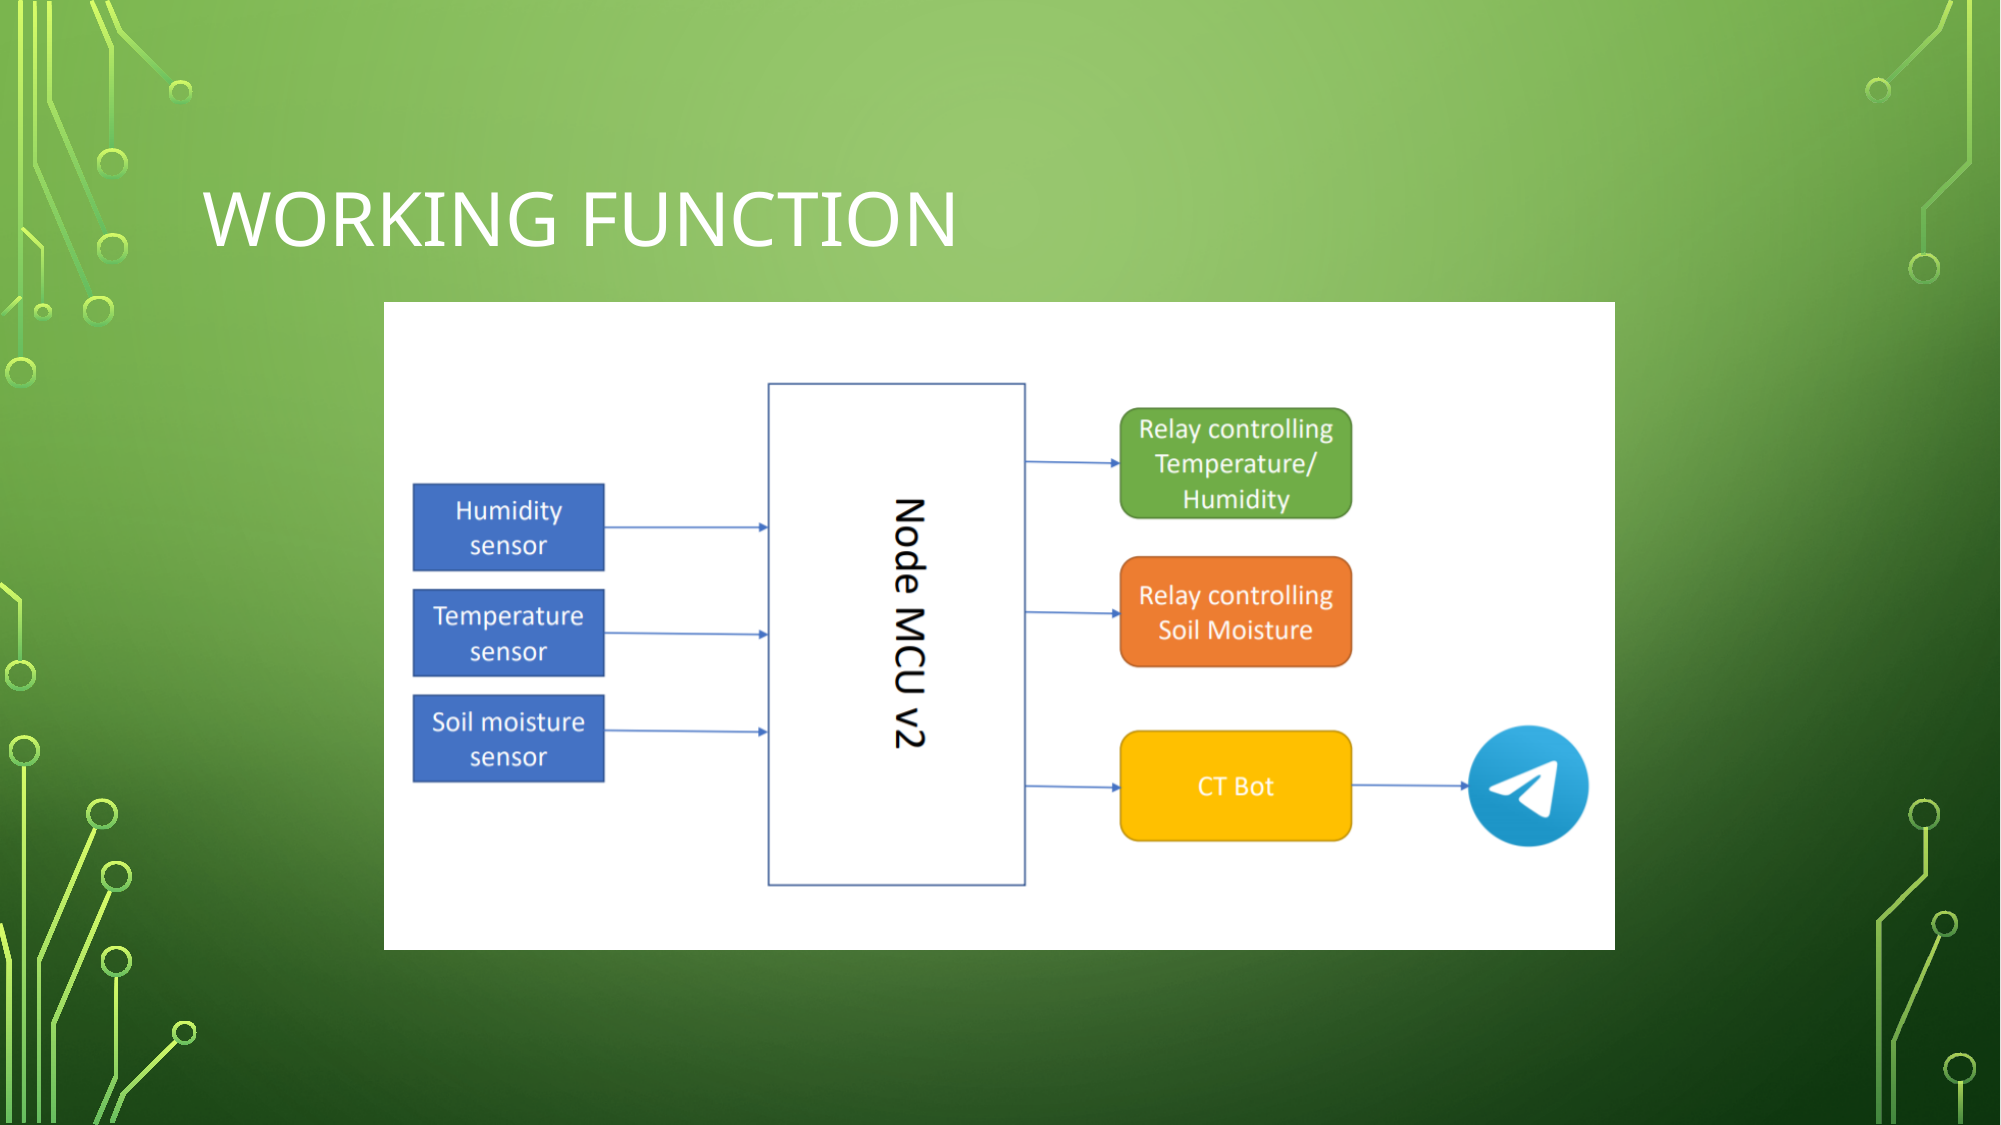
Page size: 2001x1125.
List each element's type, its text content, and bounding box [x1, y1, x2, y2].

title Working function [187, 101, 1813, 344]
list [384, 302, 1615, 951]
